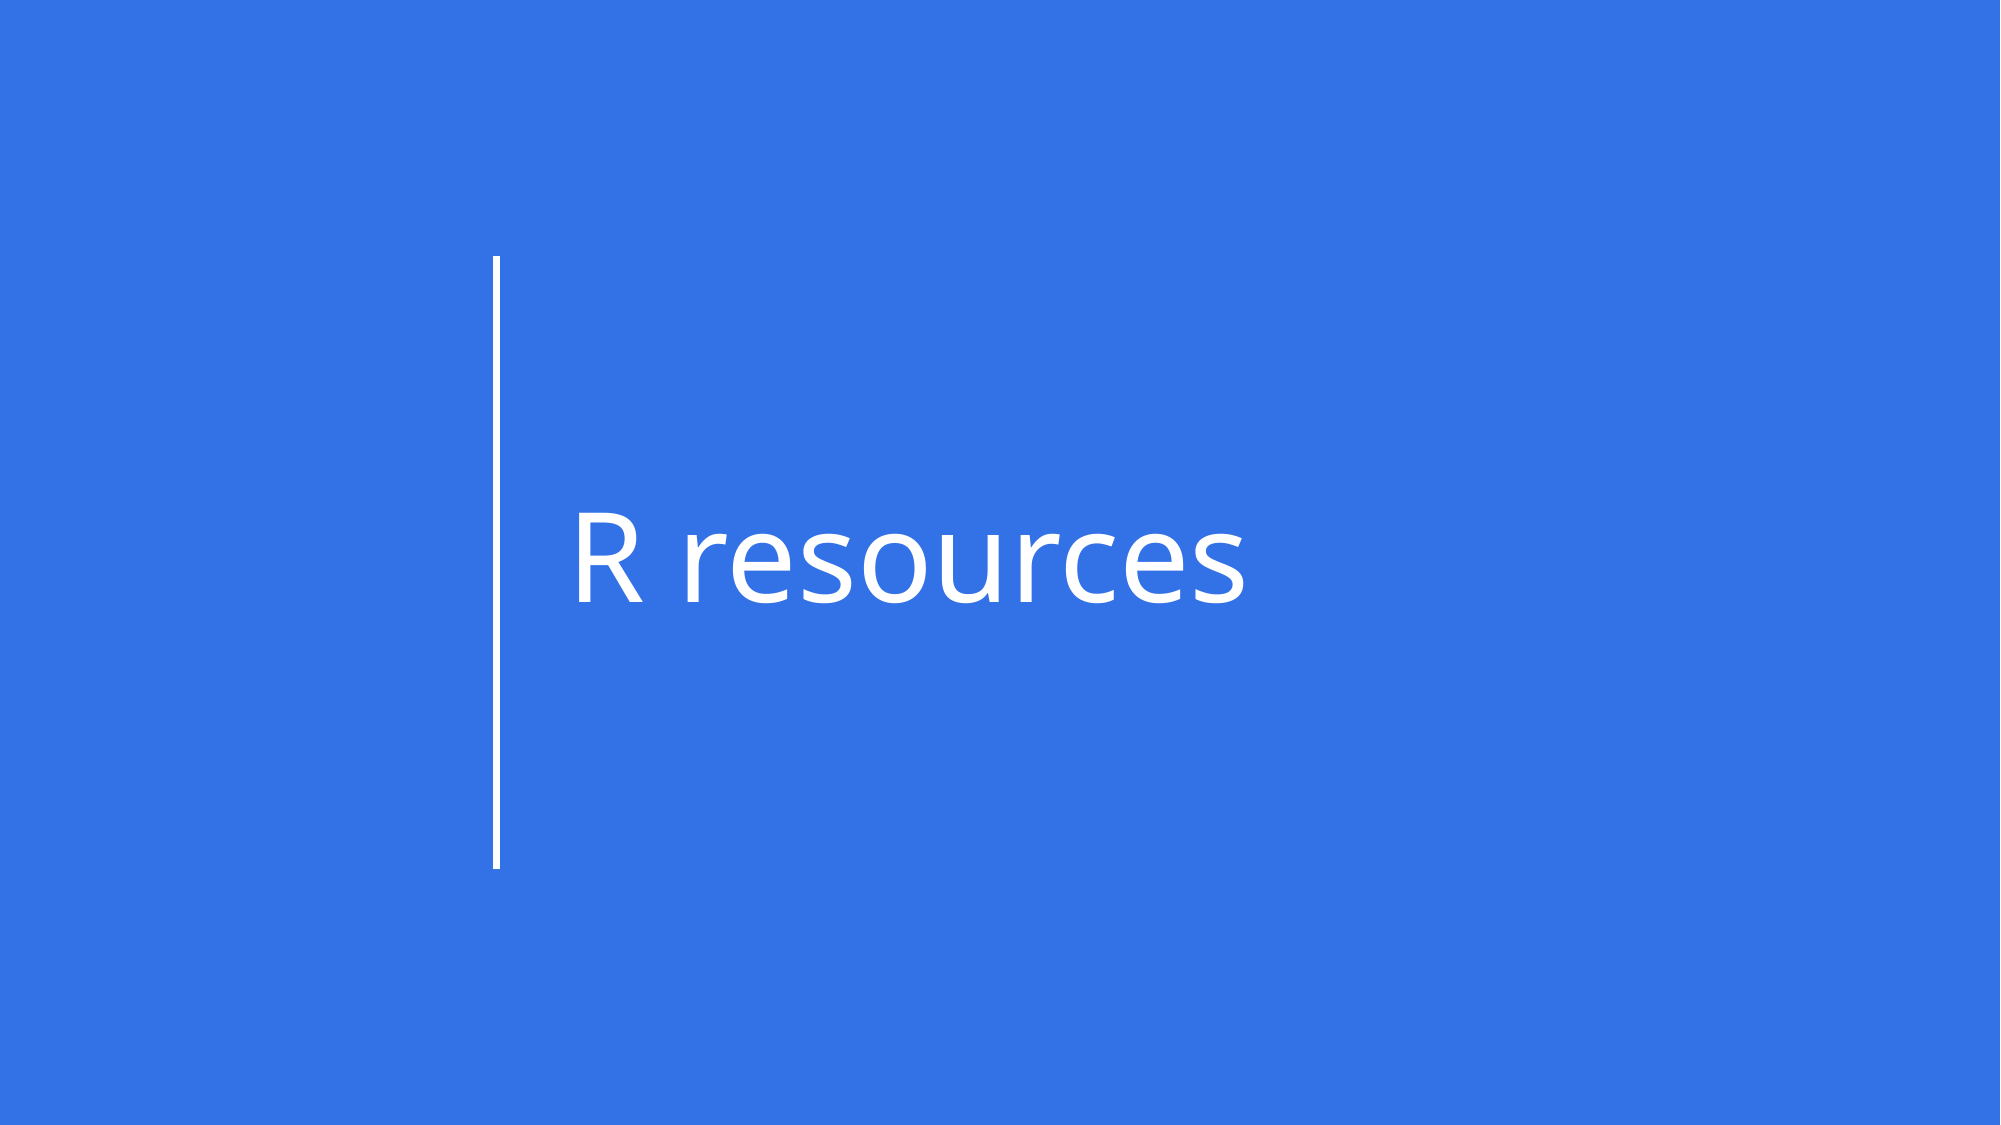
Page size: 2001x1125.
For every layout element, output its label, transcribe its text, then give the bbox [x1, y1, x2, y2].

title R resources [552, 453, 1654, 672]
